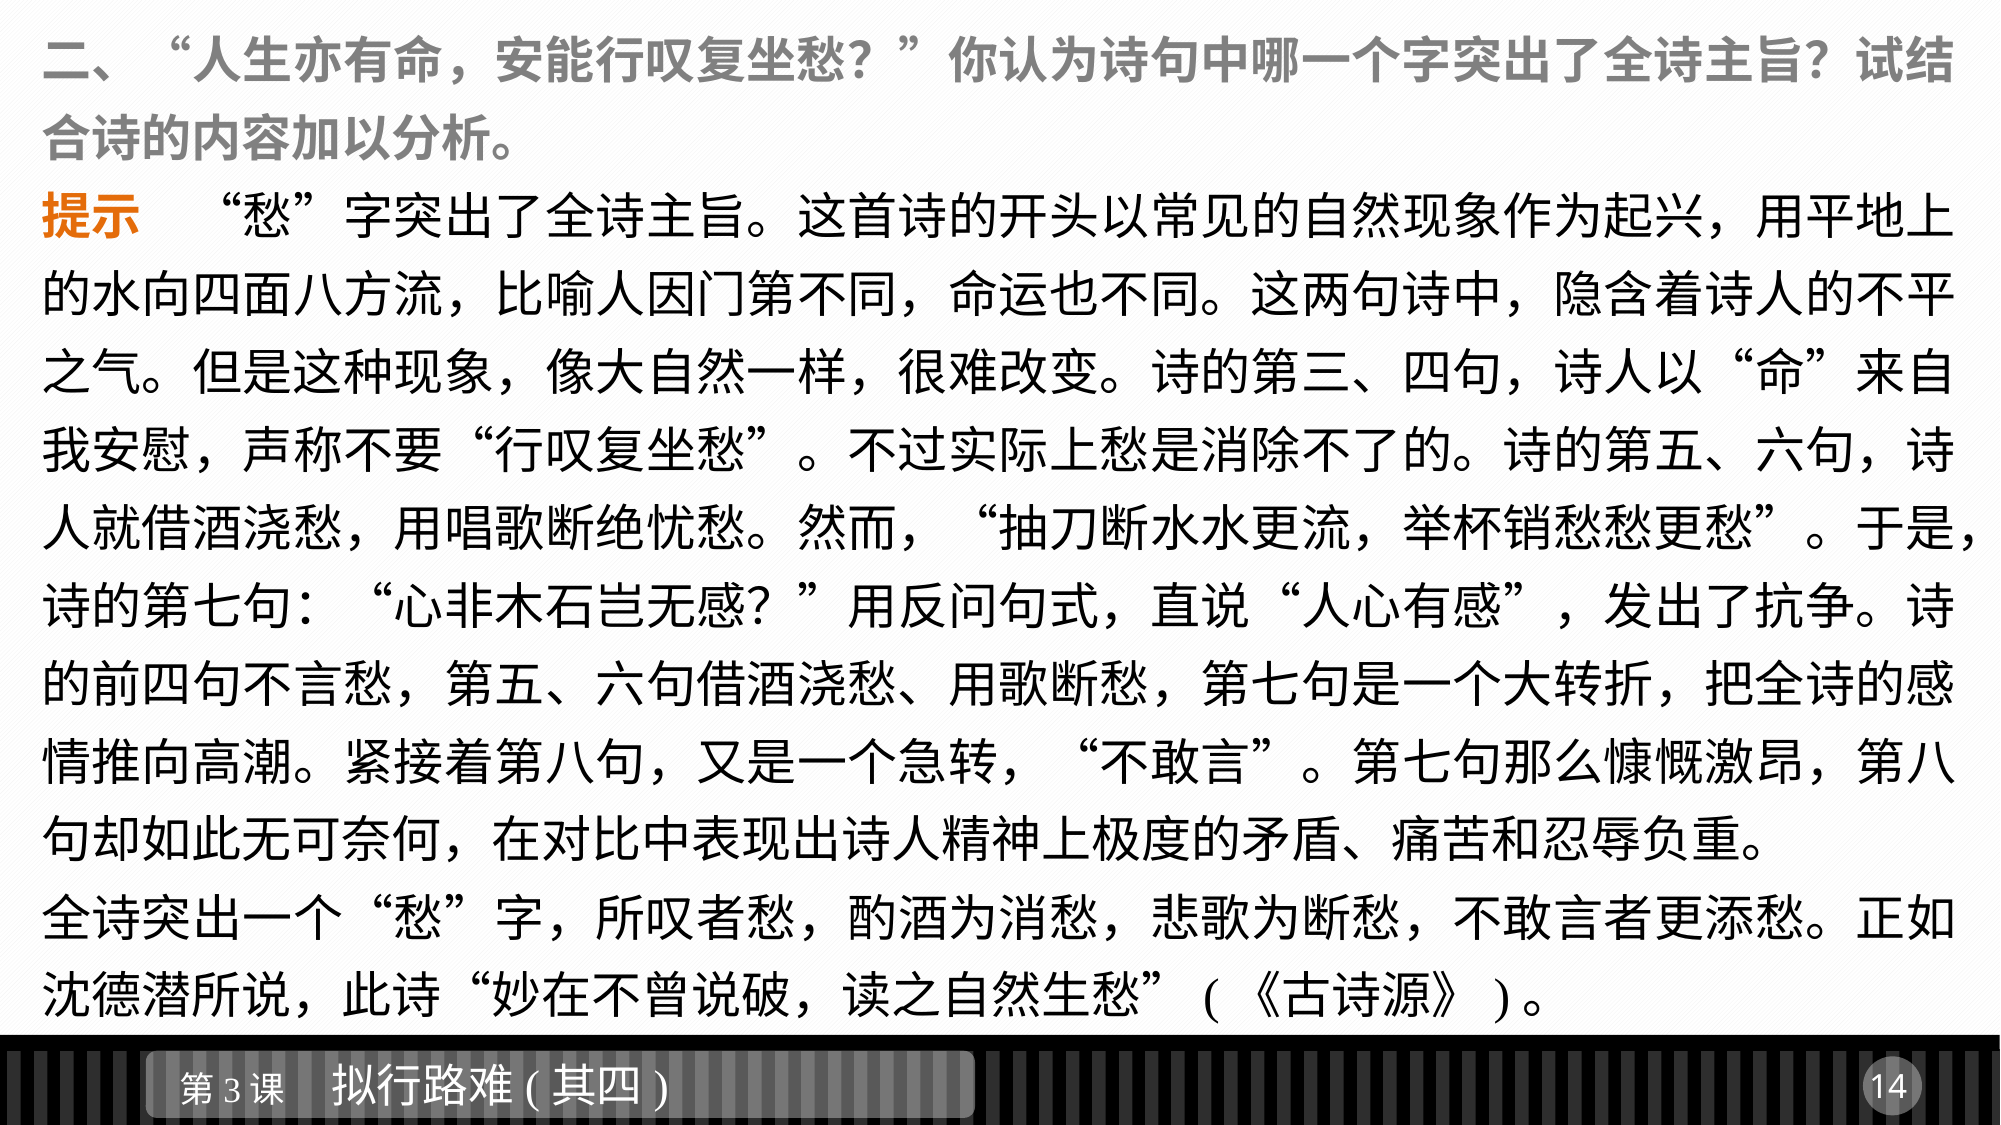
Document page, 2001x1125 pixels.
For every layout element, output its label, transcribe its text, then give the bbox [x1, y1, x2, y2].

text_box 二、“人生亦有命，安能行叹复坐愁？”你认为诗句中哪一个字突出了全诗主旨？试结合诗的内容加以分析。 提示 “愁”字突出了全诗主旨。这首诗的开头以常见的自然现象作为起兴，用平地上的水向四面八方流，比喻人因门第不同，命运也不同。这两句诗中，隐含着诗人的不平之气。但是这种现象，像大自然一样，很难改变。诗的第三、四句，诗人以“命”来自我安慰，声称不要“行叹复坐愁”。不过实际上愁是消除不了的。诗的第五、六句，诗人就借酒浇愁，用唱歌断绝忧愁。然而，“抽刀断水水更流，举杯销愁愁更愁”。于是，诗的第七句：“心非木石岂无感？”用反问句式，直说“人心有感”，发出了抗争。诗的前四句不言愁，第五、六句借酒浇愁、用歌断愁，第七句是一个大转折，把全诗的感情推向高潮。紧接着第八句，又是一个急转，“不敢言”。第七句那么慷慨激昂，第八句却如此无可奈何，在对比中表现出诗人精神上极度的矛盾、痛苦和忍辱负重。 全诗突出一个“愁”字，所叹者愁，酌酒为消愁，悲歌为断愁，不敢言者更添愁。正如沈德潜所说，此诗“妙在不曾说破，读之自然生愁”(《古诗源》)。 [26, 3, 1971, 1032]
